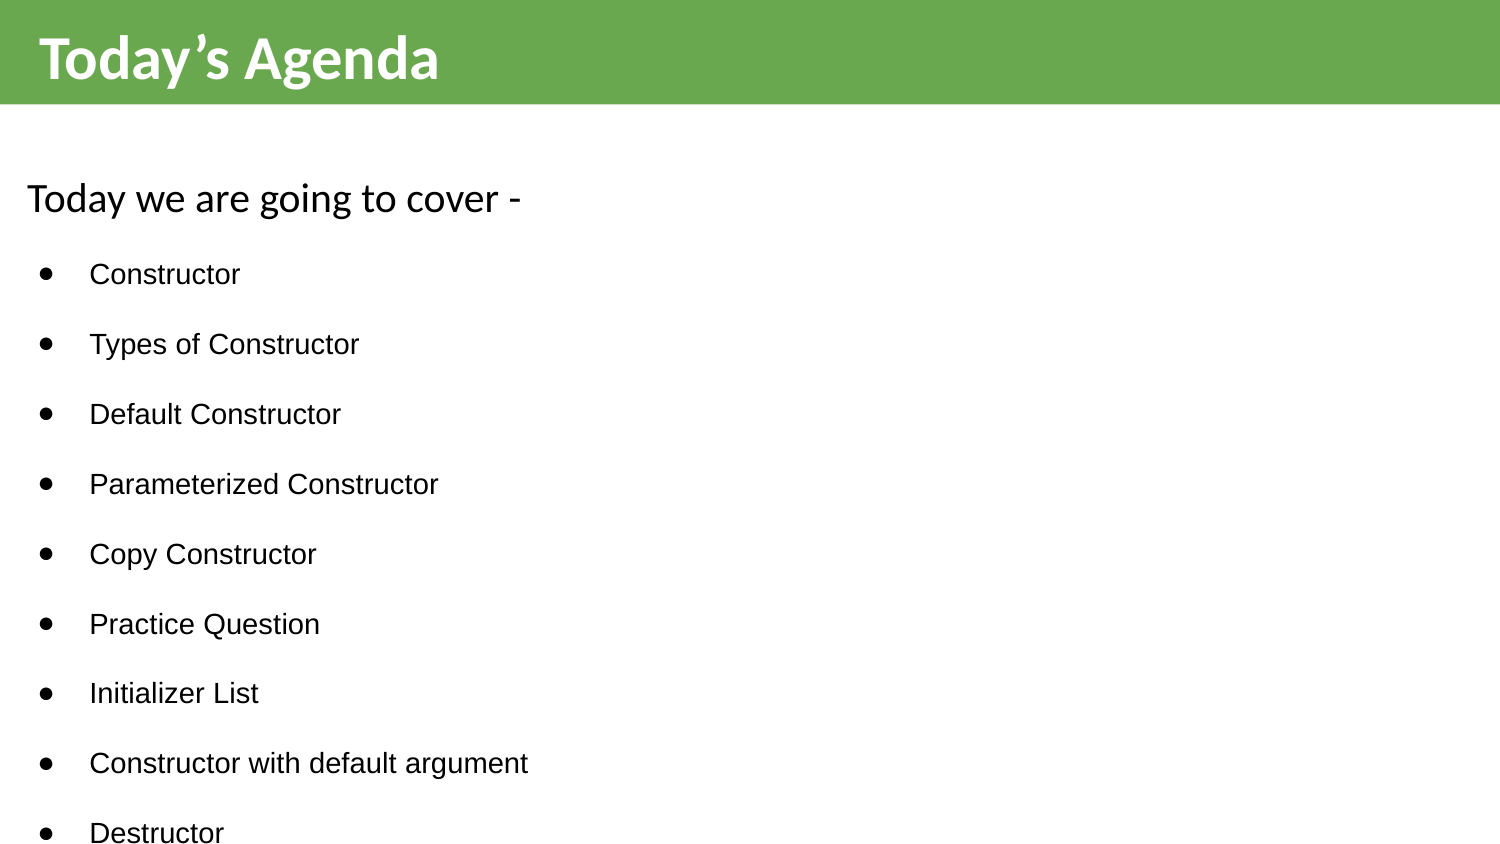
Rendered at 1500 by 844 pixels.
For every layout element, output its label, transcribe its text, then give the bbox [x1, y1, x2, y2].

text_box Today we are going to cover - Constructor Types of Constructor Default Constructor Parameterized Constructor Copy Constructor Practice Question Initializer List Constructor with default argument Destructor [0, 105, 1497, 844]
text_box Today’s Agenda [24, 2, 563, 138]
